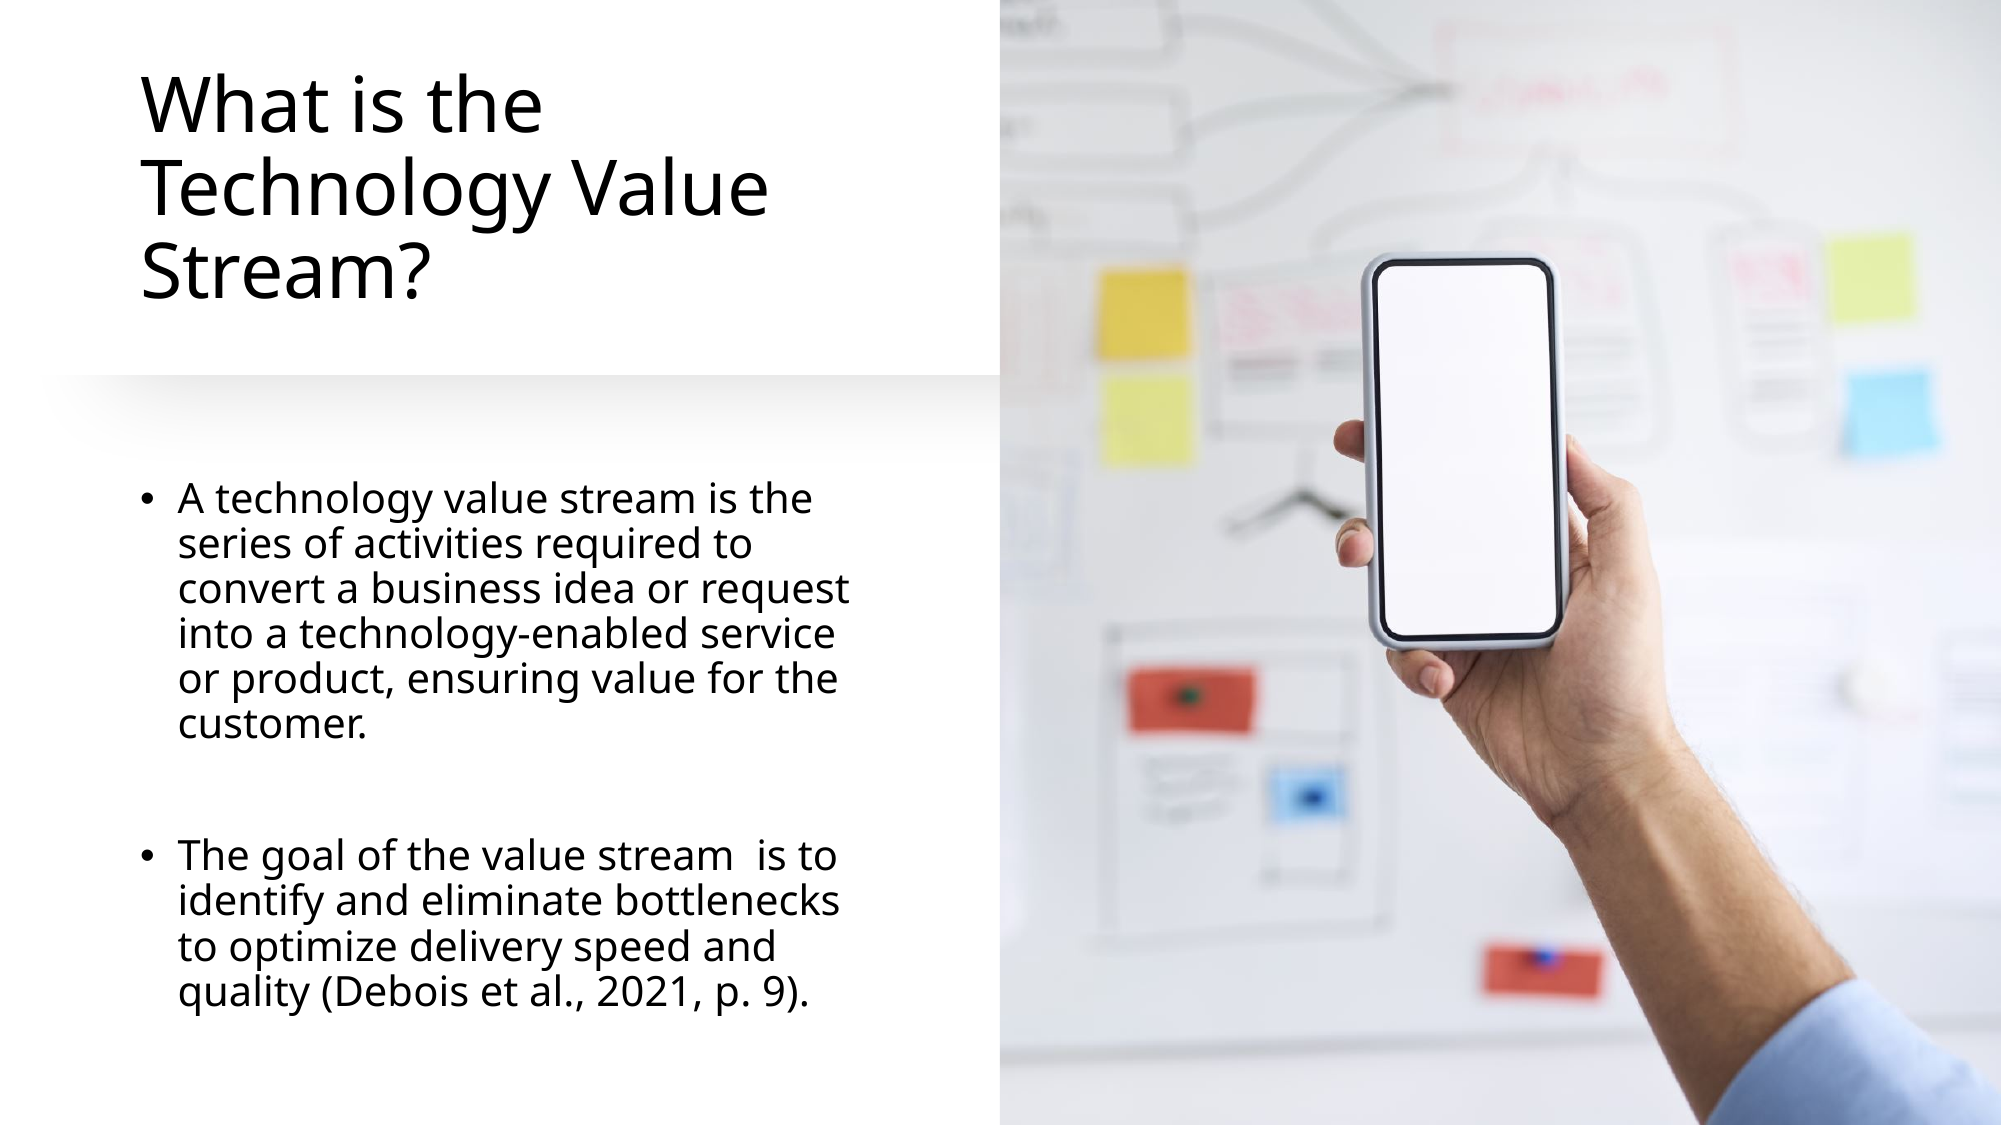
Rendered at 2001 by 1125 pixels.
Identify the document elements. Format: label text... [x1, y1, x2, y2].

picture [999, 0, 2001, 1125]
list A technology value stream is the series of activities required to convert a business idea or request into a technology-enabled service or product, ensuring value for the customer. The goal of the value stream is to identify and eliminate bottlenecks to optimize delivery speed and quality (Debois et al., 2021, p. 9). [124, 450, 888, 1043]
text_box [0, 376, 999, 1125]
text_box [0, 0, 999, 376]
title What is the Technology Value Stream? [124, 57, 888, 324]
